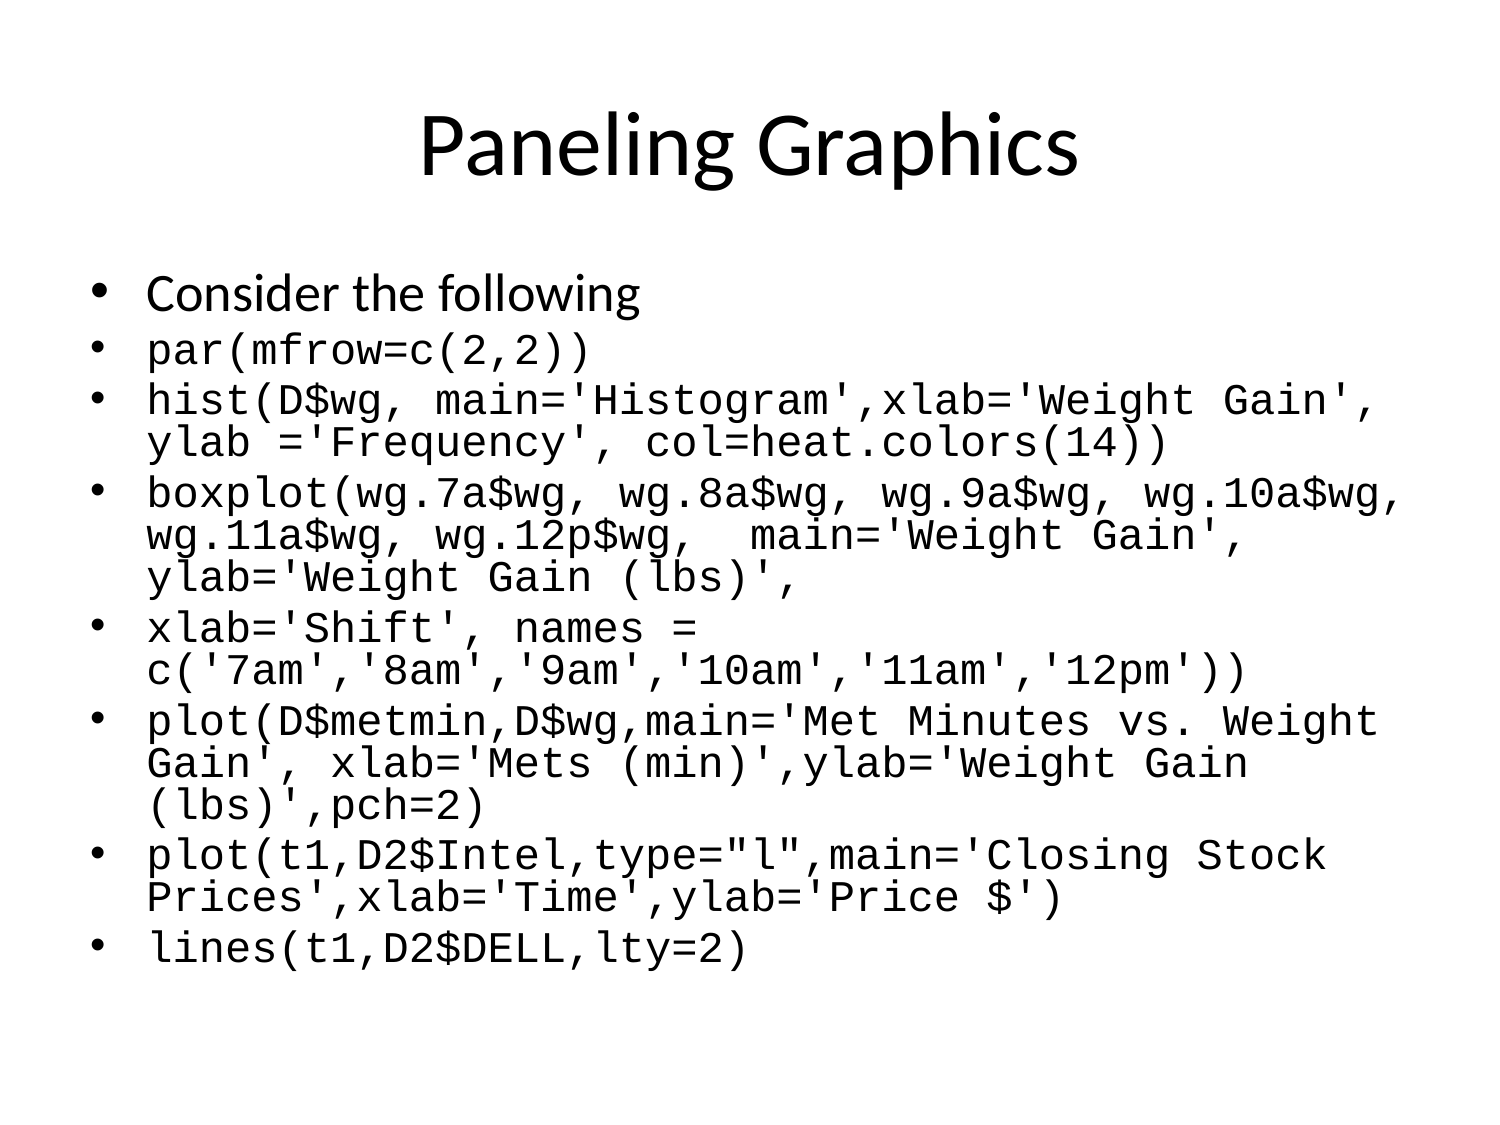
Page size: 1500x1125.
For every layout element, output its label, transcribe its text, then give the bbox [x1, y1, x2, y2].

title Paneling Graphics [75, 45, 1425, 233]
list Consider the following par(mfrow=c(2,2)) hist(D$wg, main='Histogram',xlab='Weight Gain', ylab ='Frequency', col=heat.colors(14)) boxplot(wg.7a$wg, wg.8a$wg, wg.9a$wg, wg.10a$wg, wg.11a$wg, wg.12p$wg, main='Weight Gain', ylab='Weight Gain (lbs)', xlab='Shift', names = c('7am','8am','9am','10am','11am','12pm')) plot(D$metmin,D$wg,main='Met Minutes vs. Weight Gain', xlab='Mets (min)',ylab='Weight Gain (lbs)',pch=2) plot(t1,D2$Intel,type="l",main='Closing Stock Prices',xlab='Time',ylab='Price $') lines(t1,D2$DELL,lty=2) [75, 262, 1425, 1005]
